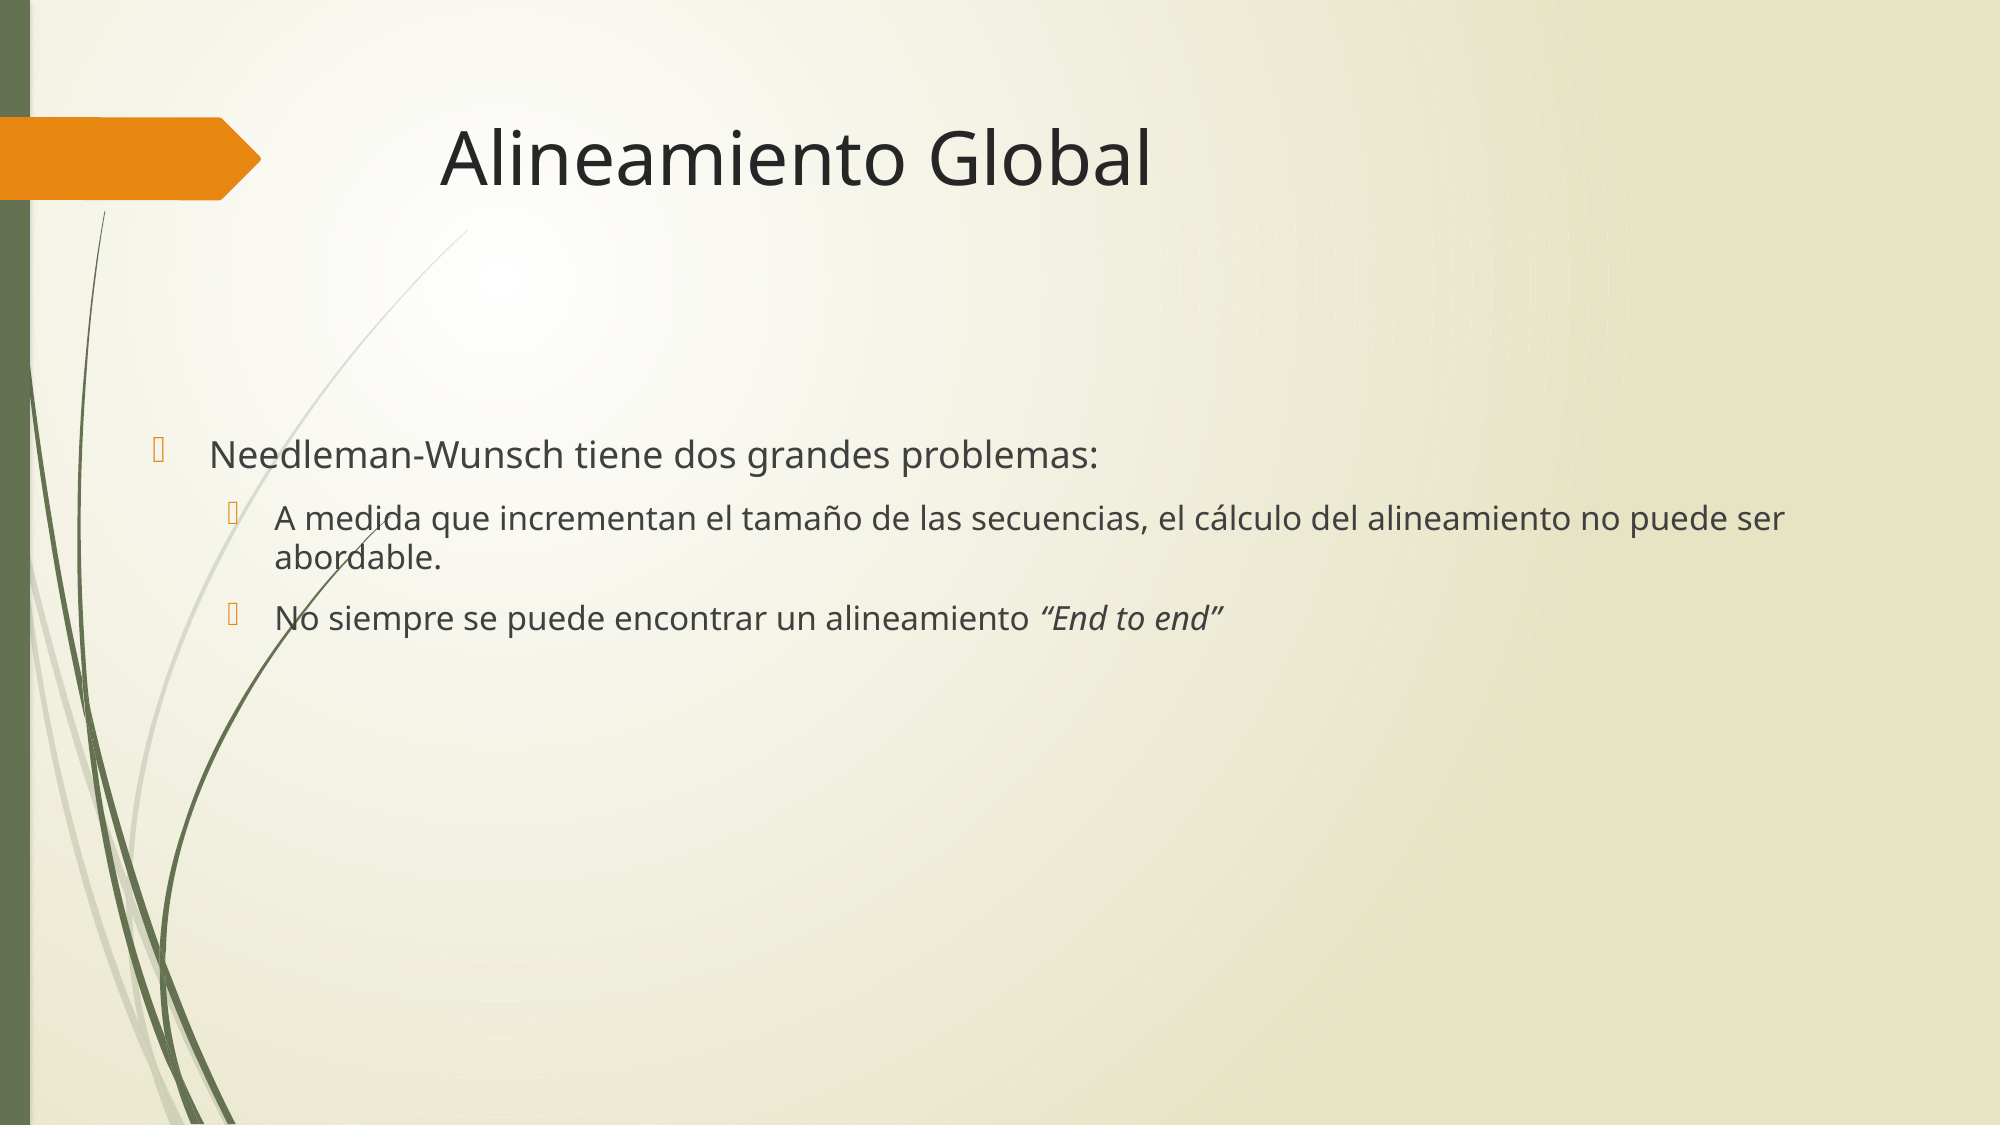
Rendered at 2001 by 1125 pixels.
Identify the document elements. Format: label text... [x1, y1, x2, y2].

list Needleman-Wunsch tiene dos grandes problemas: A medida que incrementan el tamaño de las secuencias, el cálculo del alineamiento no puede ser abordable. No siempre se puede encontrar un alineamiento “End to end” [137, 423, 1863, 901]
title Alineamiento Global [425, 102, 1888, 313]
